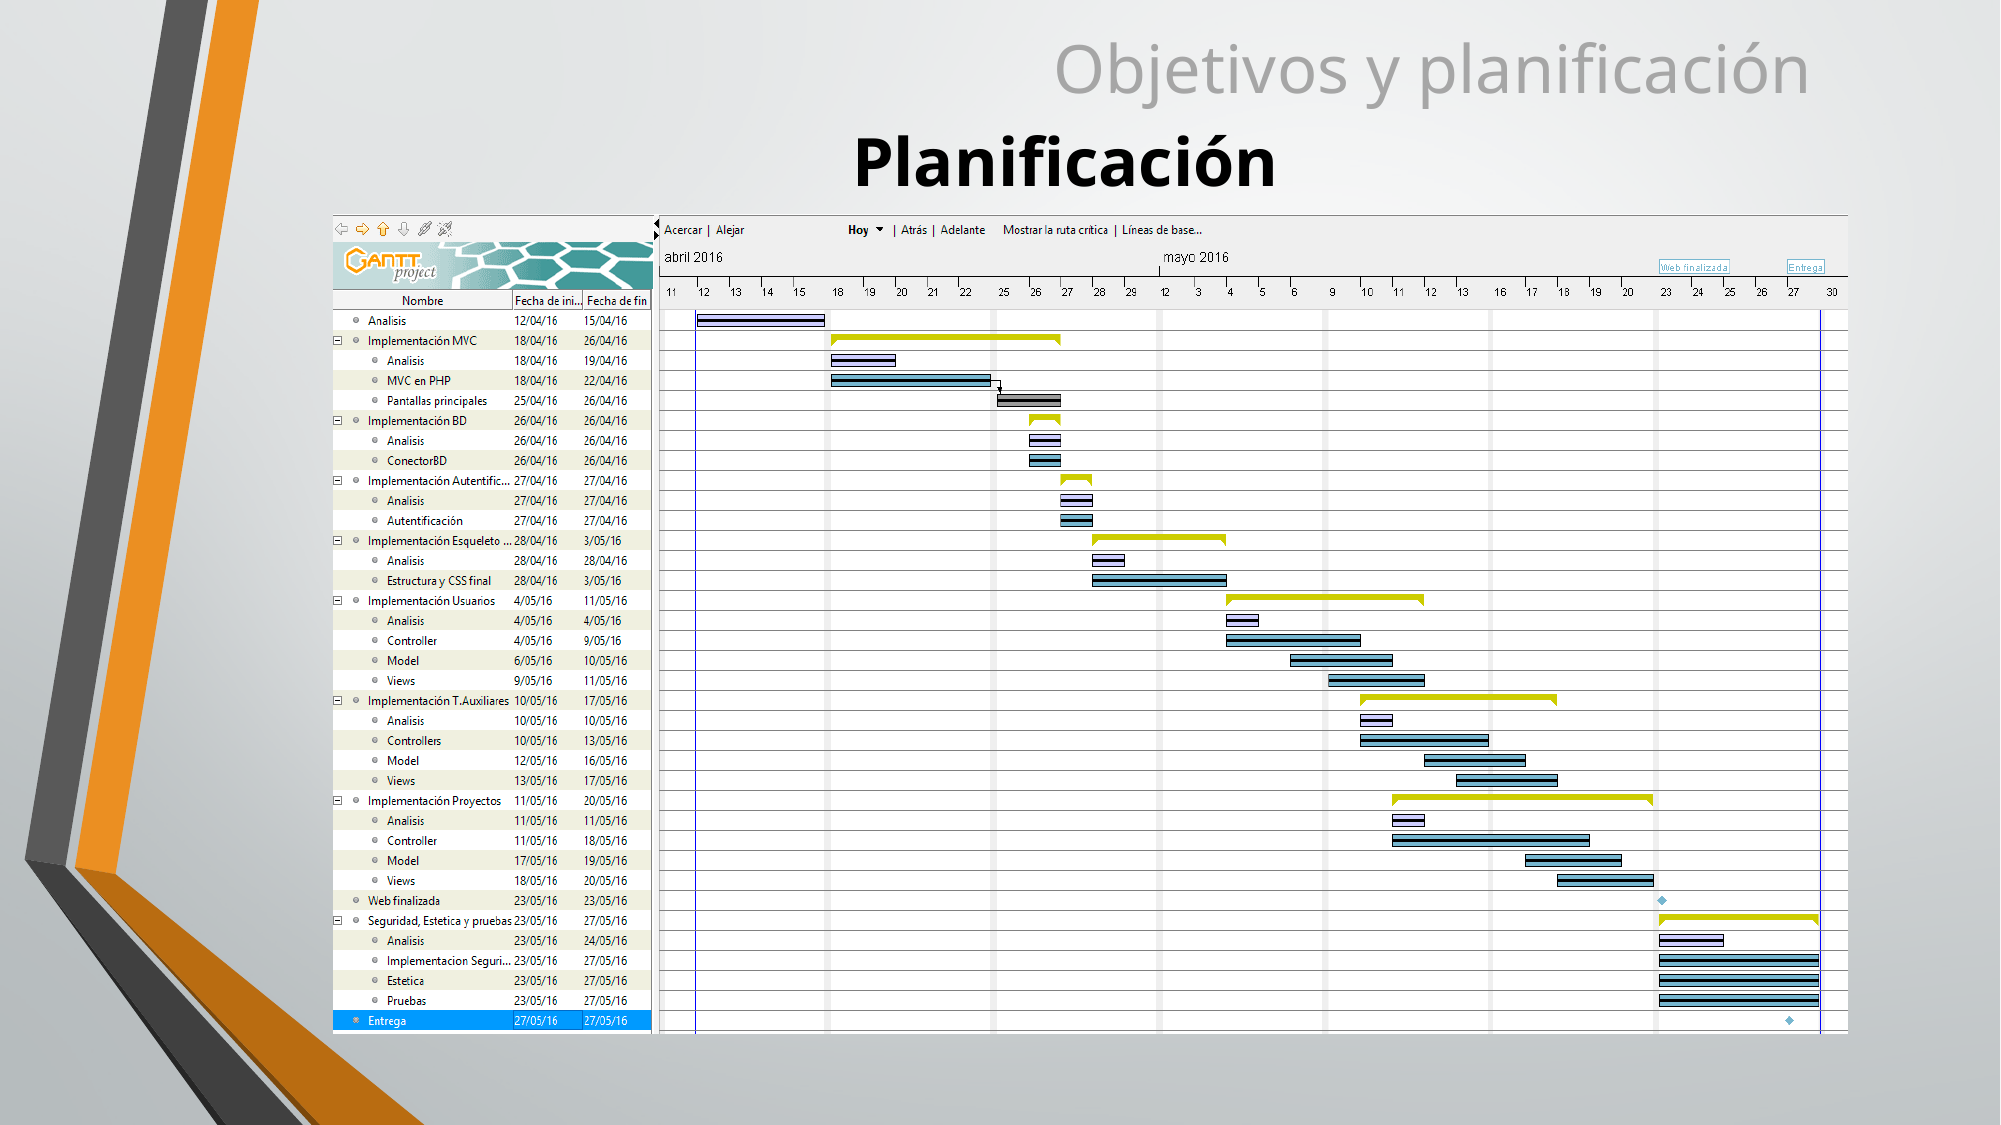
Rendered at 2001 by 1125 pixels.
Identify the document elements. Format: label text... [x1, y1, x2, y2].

text_box Objetivos y planificación [710, 0, 1829, 135]
title Planificación [243, 112, 1887, 208]
picture [333, 214, 1849, 1035]
